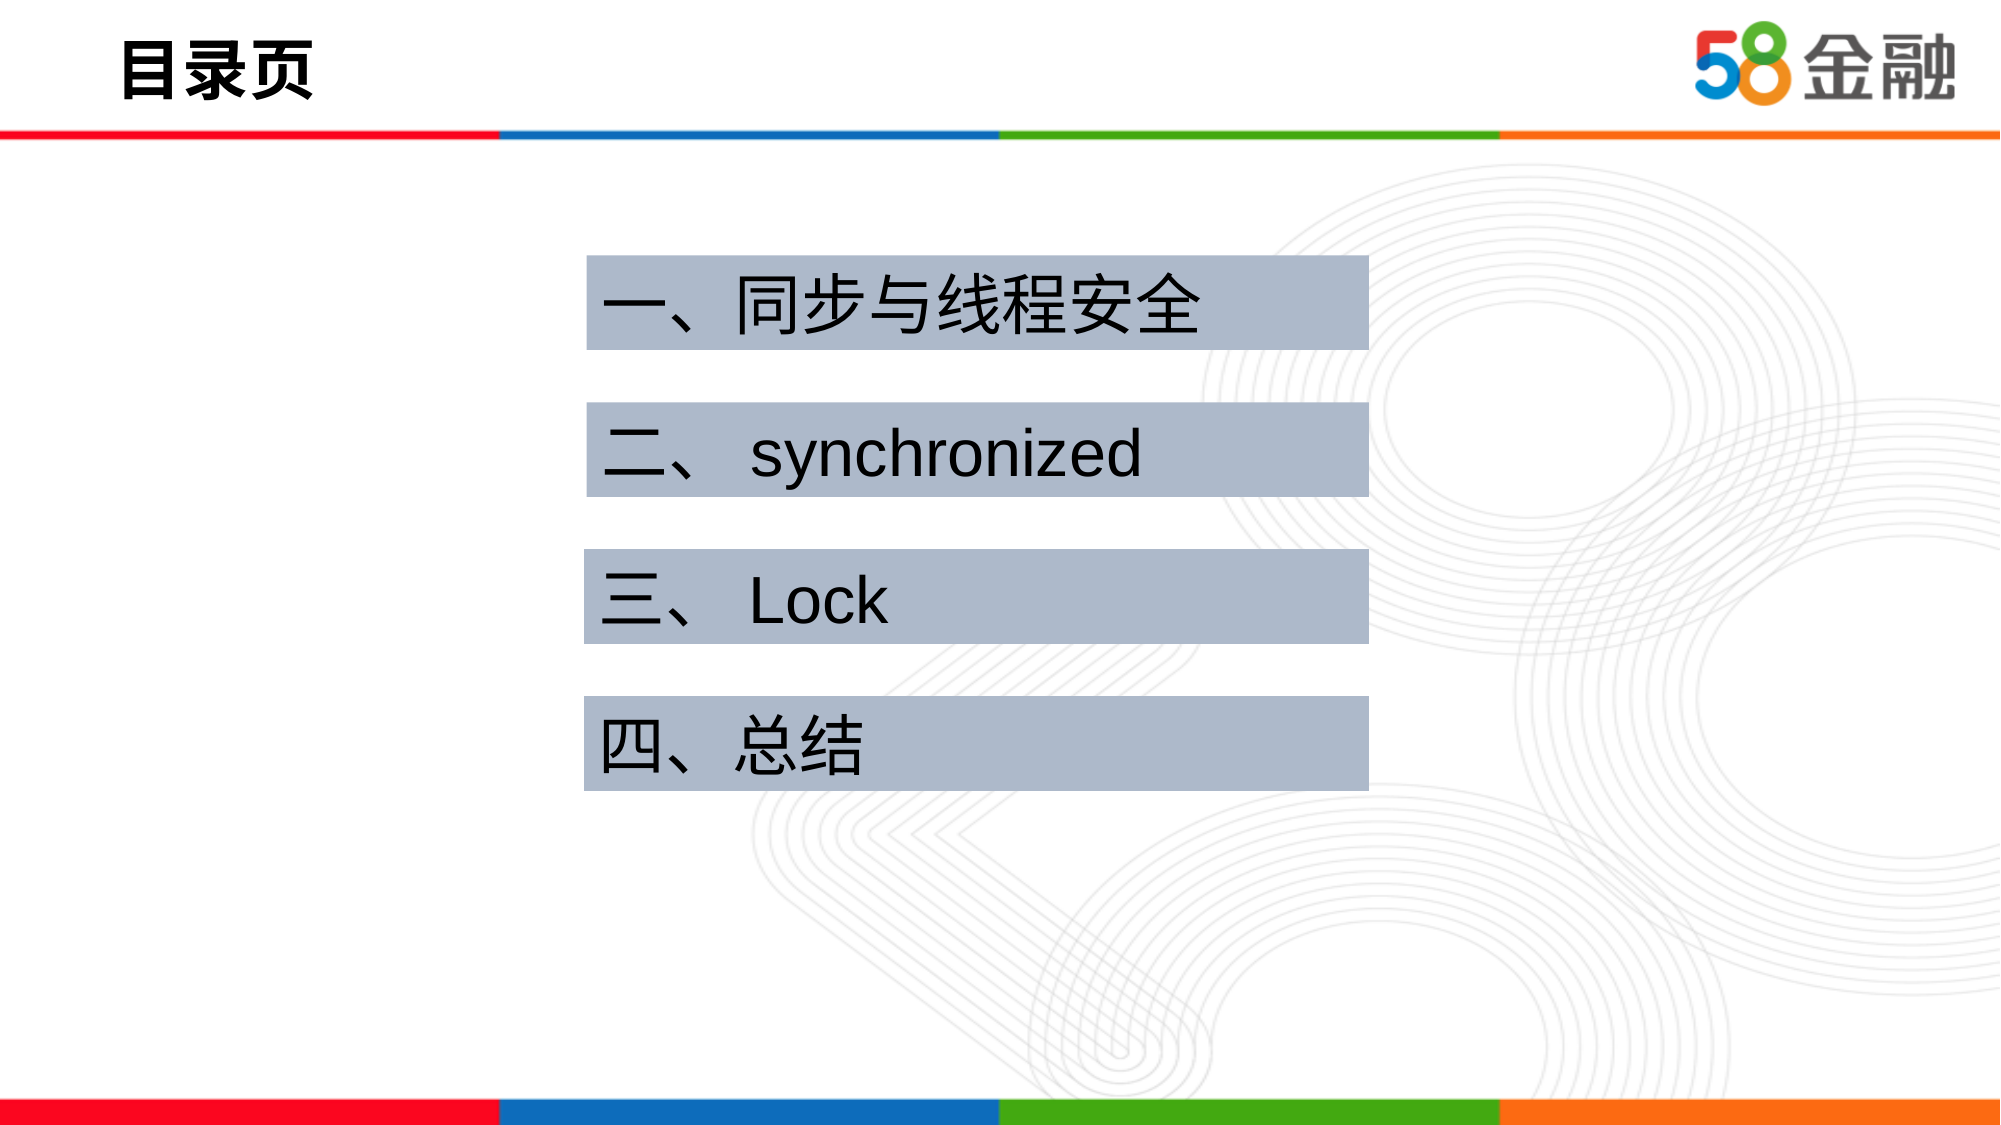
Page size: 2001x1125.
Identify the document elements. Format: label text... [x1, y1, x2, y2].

picture [0, 0, 2000, 1125]
text_box 四、总结 [584, 696, 1369, 791]
text_box 一、同步与线程安全 [586, 255, 1369, 350]
text_box 三、Lock [584, 549, 1369, 644]
title 目录页 [100, 24, 1537, 121]
text_box 二、synchronized [586, 402, 1369, 497]
